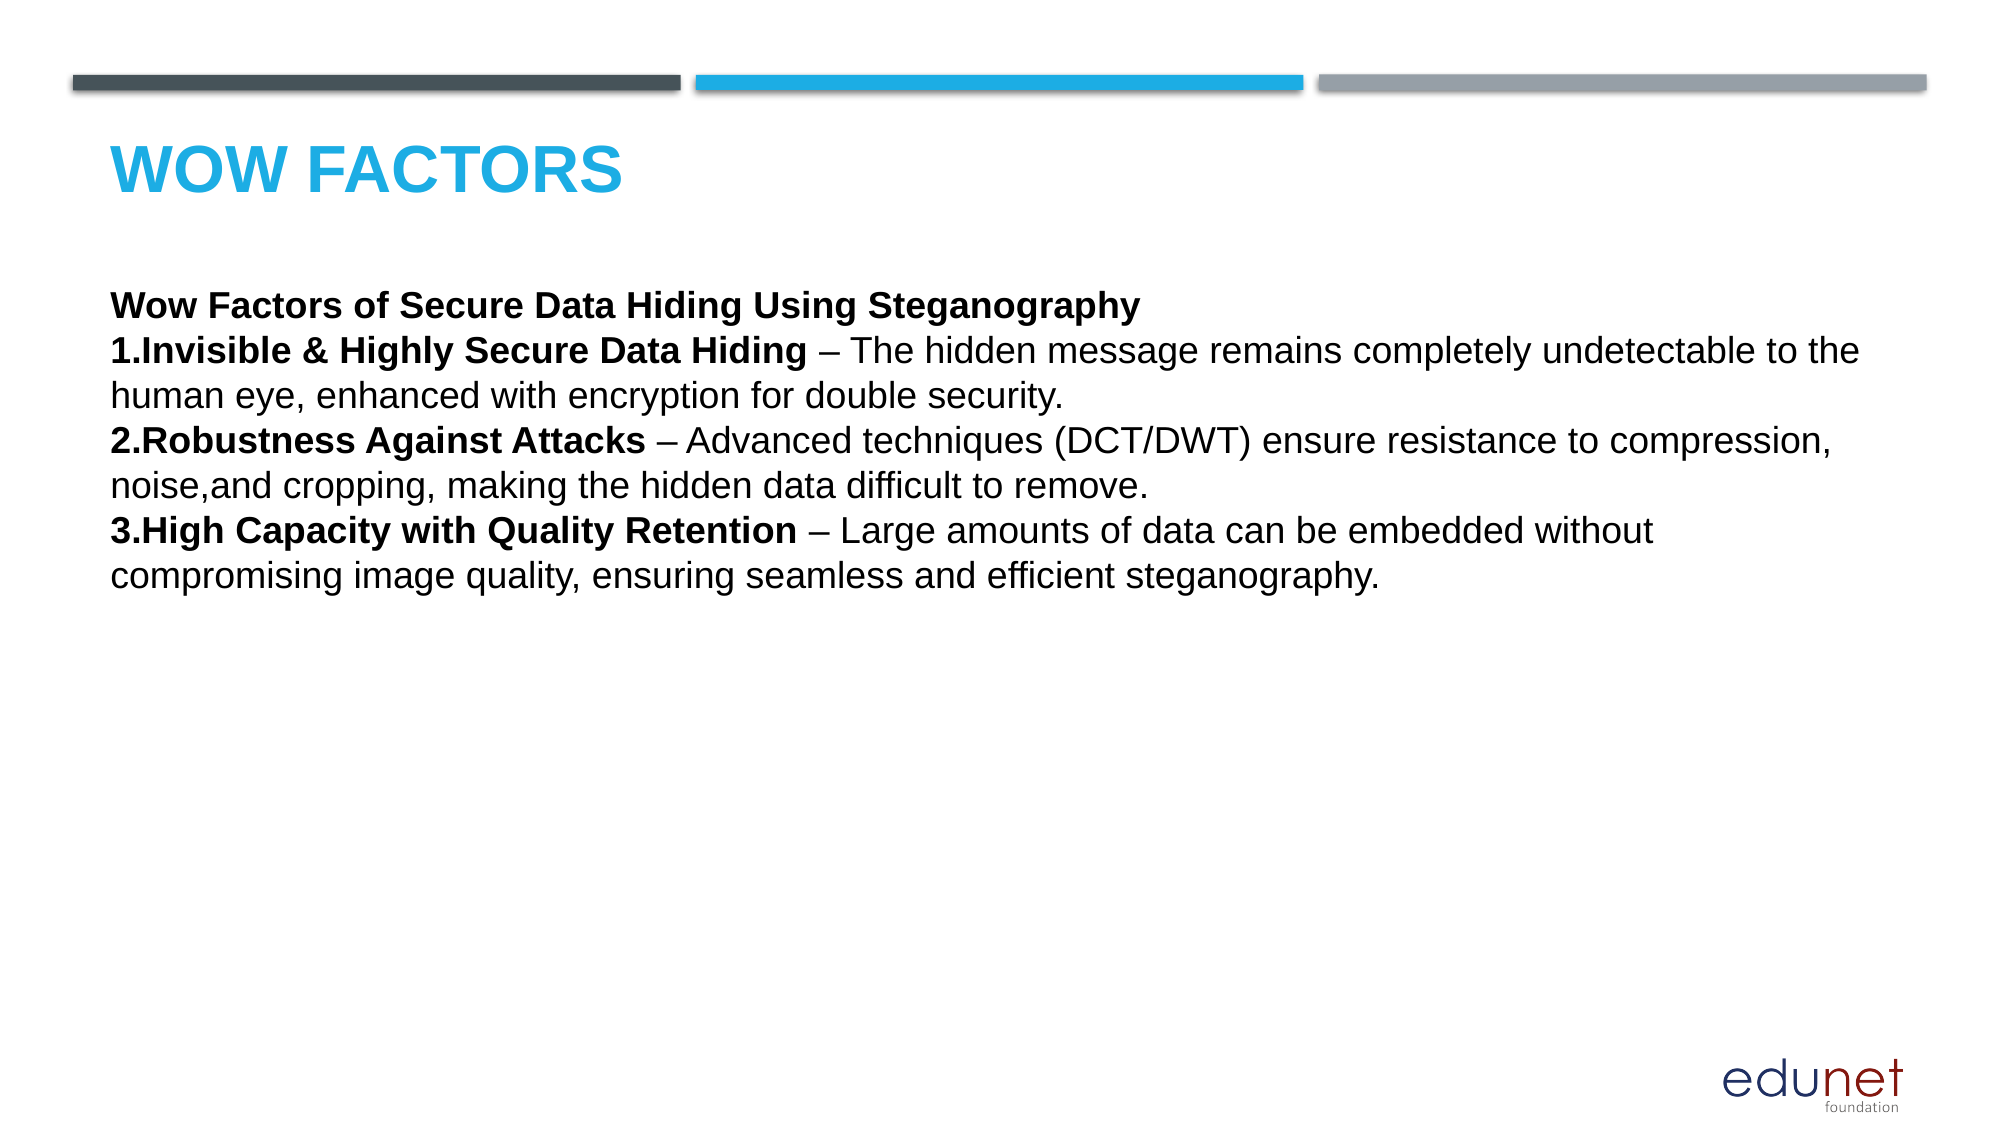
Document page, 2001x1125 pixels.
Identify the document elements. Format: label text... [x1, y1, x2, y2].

picture [1719, 1056, 1905, 1116]
list Wow Factors of Secure Data Hiding Using Steganography Invisible & Highly Secure Data Hiding – The hidden message remains completely undetectable to the human eye, enhanced with encryption for double security. Robustness Against Attacks – Advanced techniques (DCT/DWT) ensure resistance to compression, noise,and cropping, making the hidden data difficult to remove. High Capacity with Quality Retention – Large amounts of data can be embedded without compromising image quality, ensuring seamless and efficient steganography. [95, 134, 1890, 788]
title Wow factors [95, 126, 1905, 214]
